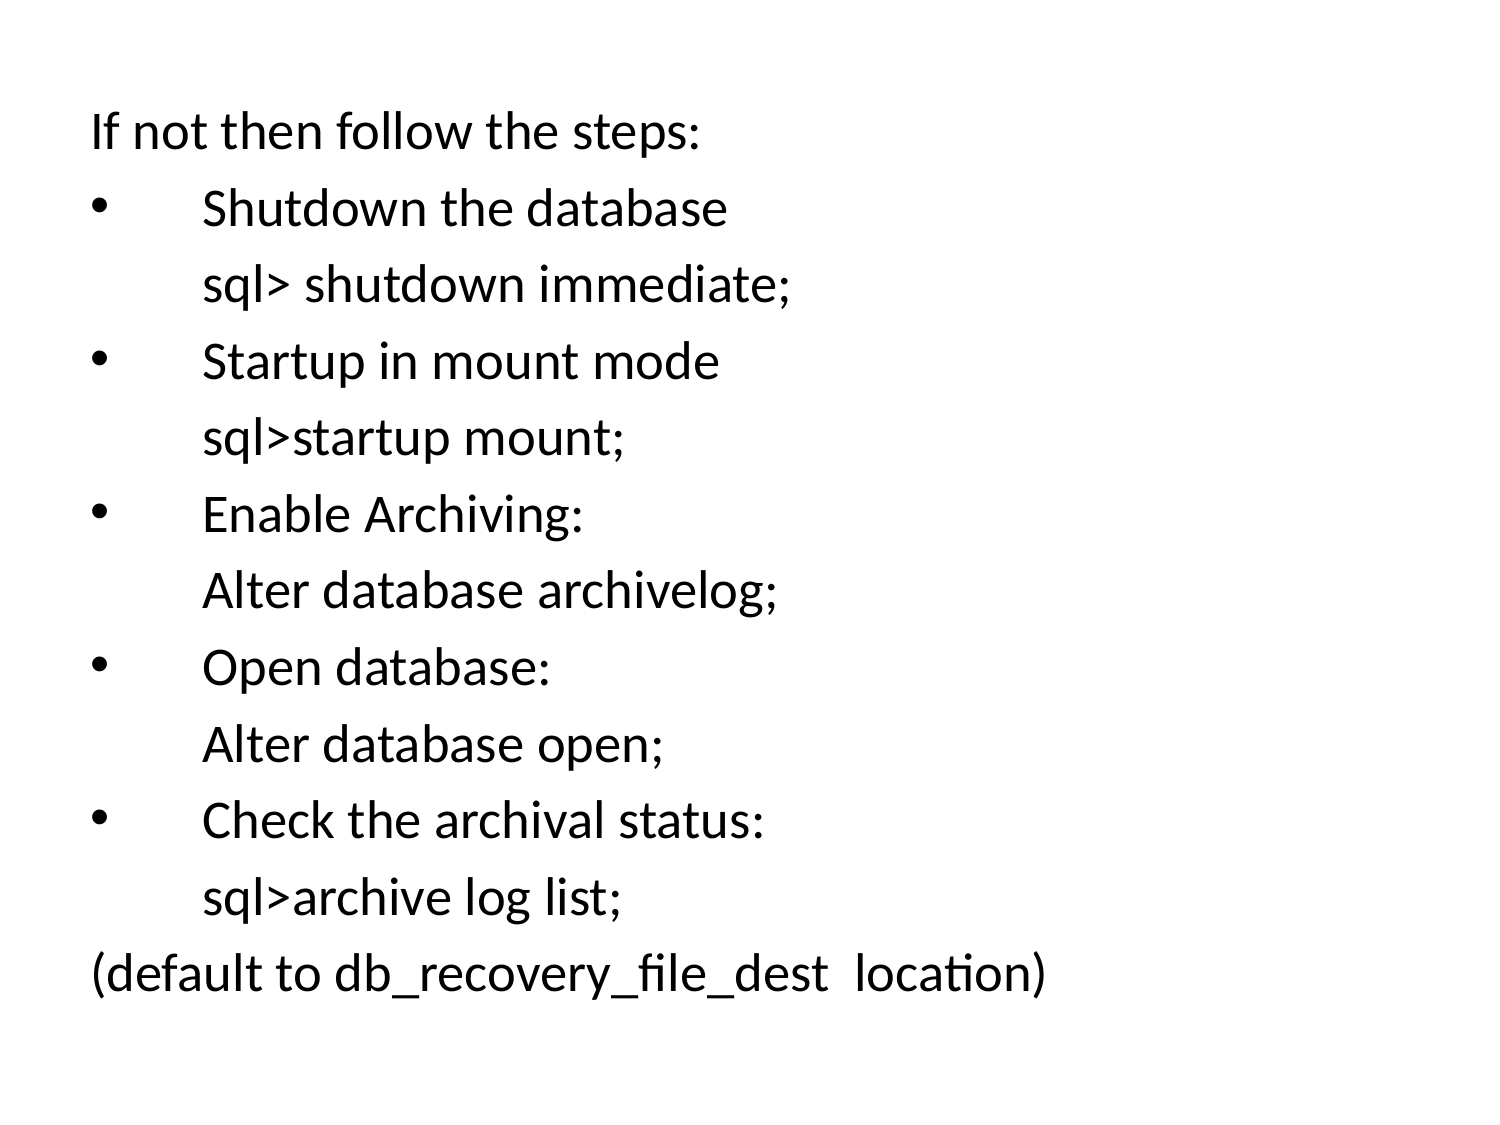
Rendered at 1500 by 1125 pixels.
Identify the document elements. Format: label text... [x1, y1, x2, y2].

list If not then follow the steps: Shutdown the database sql> shutdown immediate; Startup in mount mode sql>startup mount; Enable Archiving: Alter database archivelog; Open database: Alter database open; Check the archival status: sql>archive log list; (default to db_recovery_file_dest location) [75, 87, 1425, 1088]
